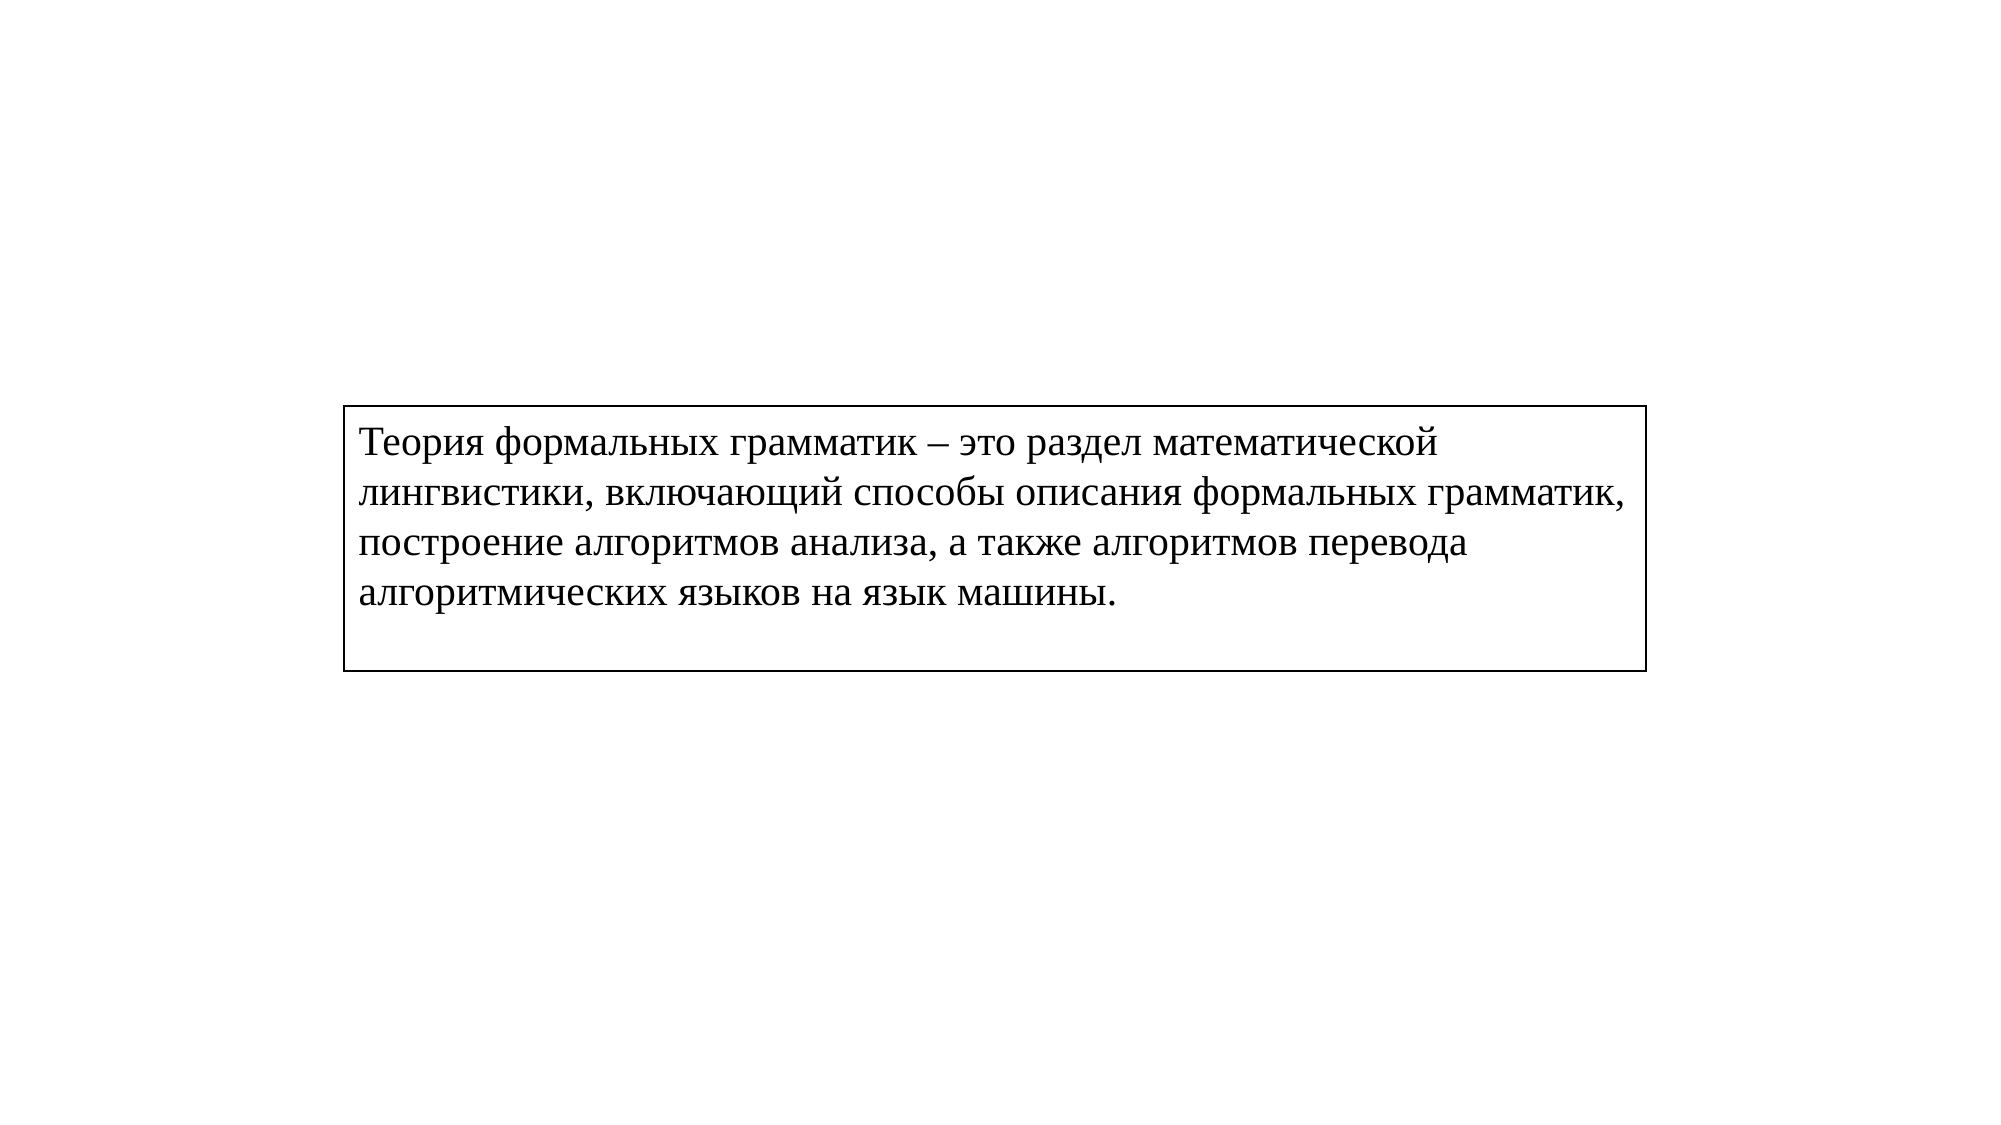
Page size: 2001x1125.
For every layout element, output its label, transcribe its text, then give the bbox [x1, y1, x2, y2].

text_box Теория формальных грамматик – это раздел математической лингвистики, включающий способы описания формальных грамматик, построение алгоритмов анализа, а также алгоритмов перевода алгоритмических языков на язык машины. [343, 405, 1647, 672]
